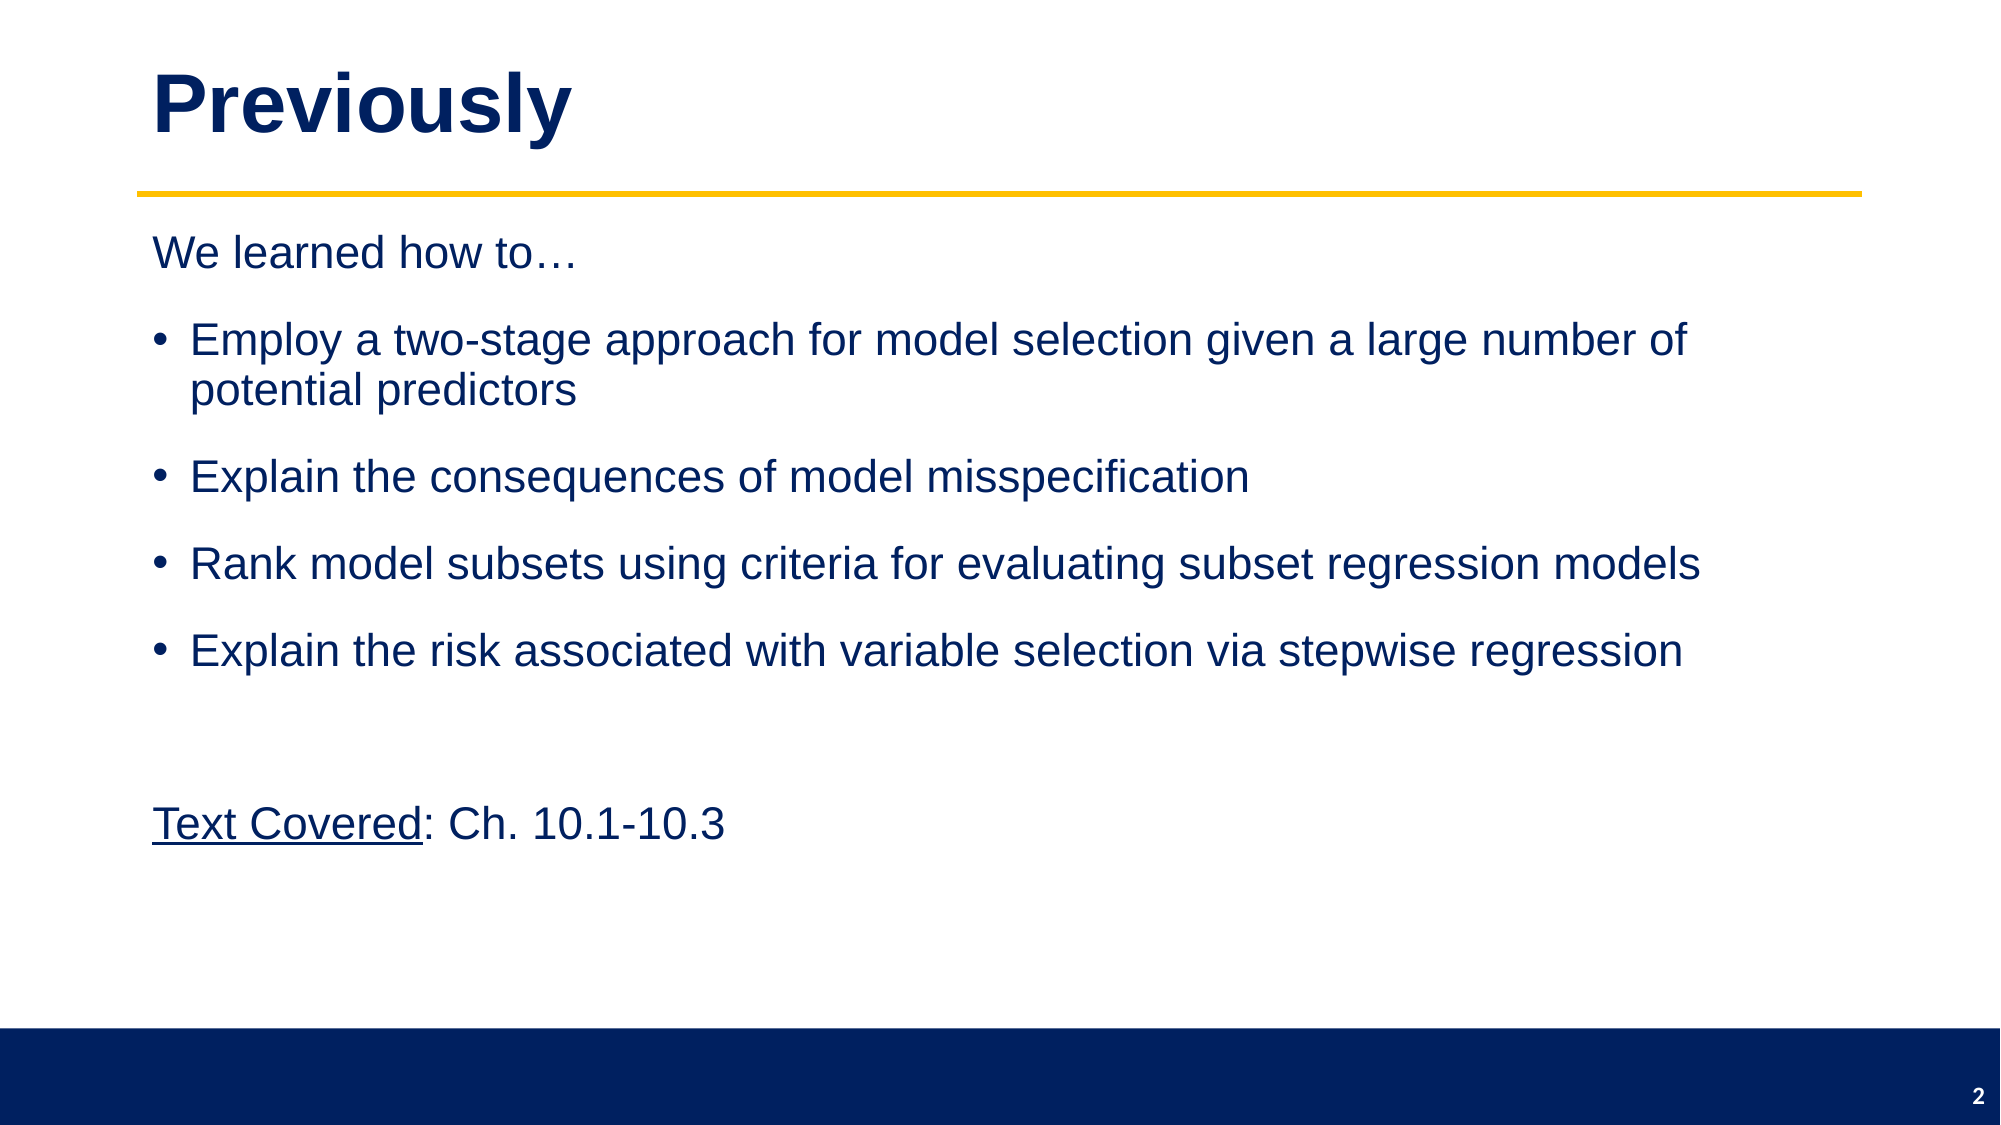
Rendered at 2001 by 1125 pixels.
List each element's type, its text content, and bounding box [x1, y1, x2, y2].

slide_number 2 [1550, 1065, 2000, 1125]
list We learned how to… Employ a two-stage approach for model selection given a large number of potential predictors Explain the consequences of model misspecification Rank model subsets using criteria for evaluating subset regression models Explain the risk associated with variable selection via stepwise regression Text Covered: Ch. 10.1-10.3 [137, 221, 1863, 1014]
title Previously [137, 0, 1863, 211]
